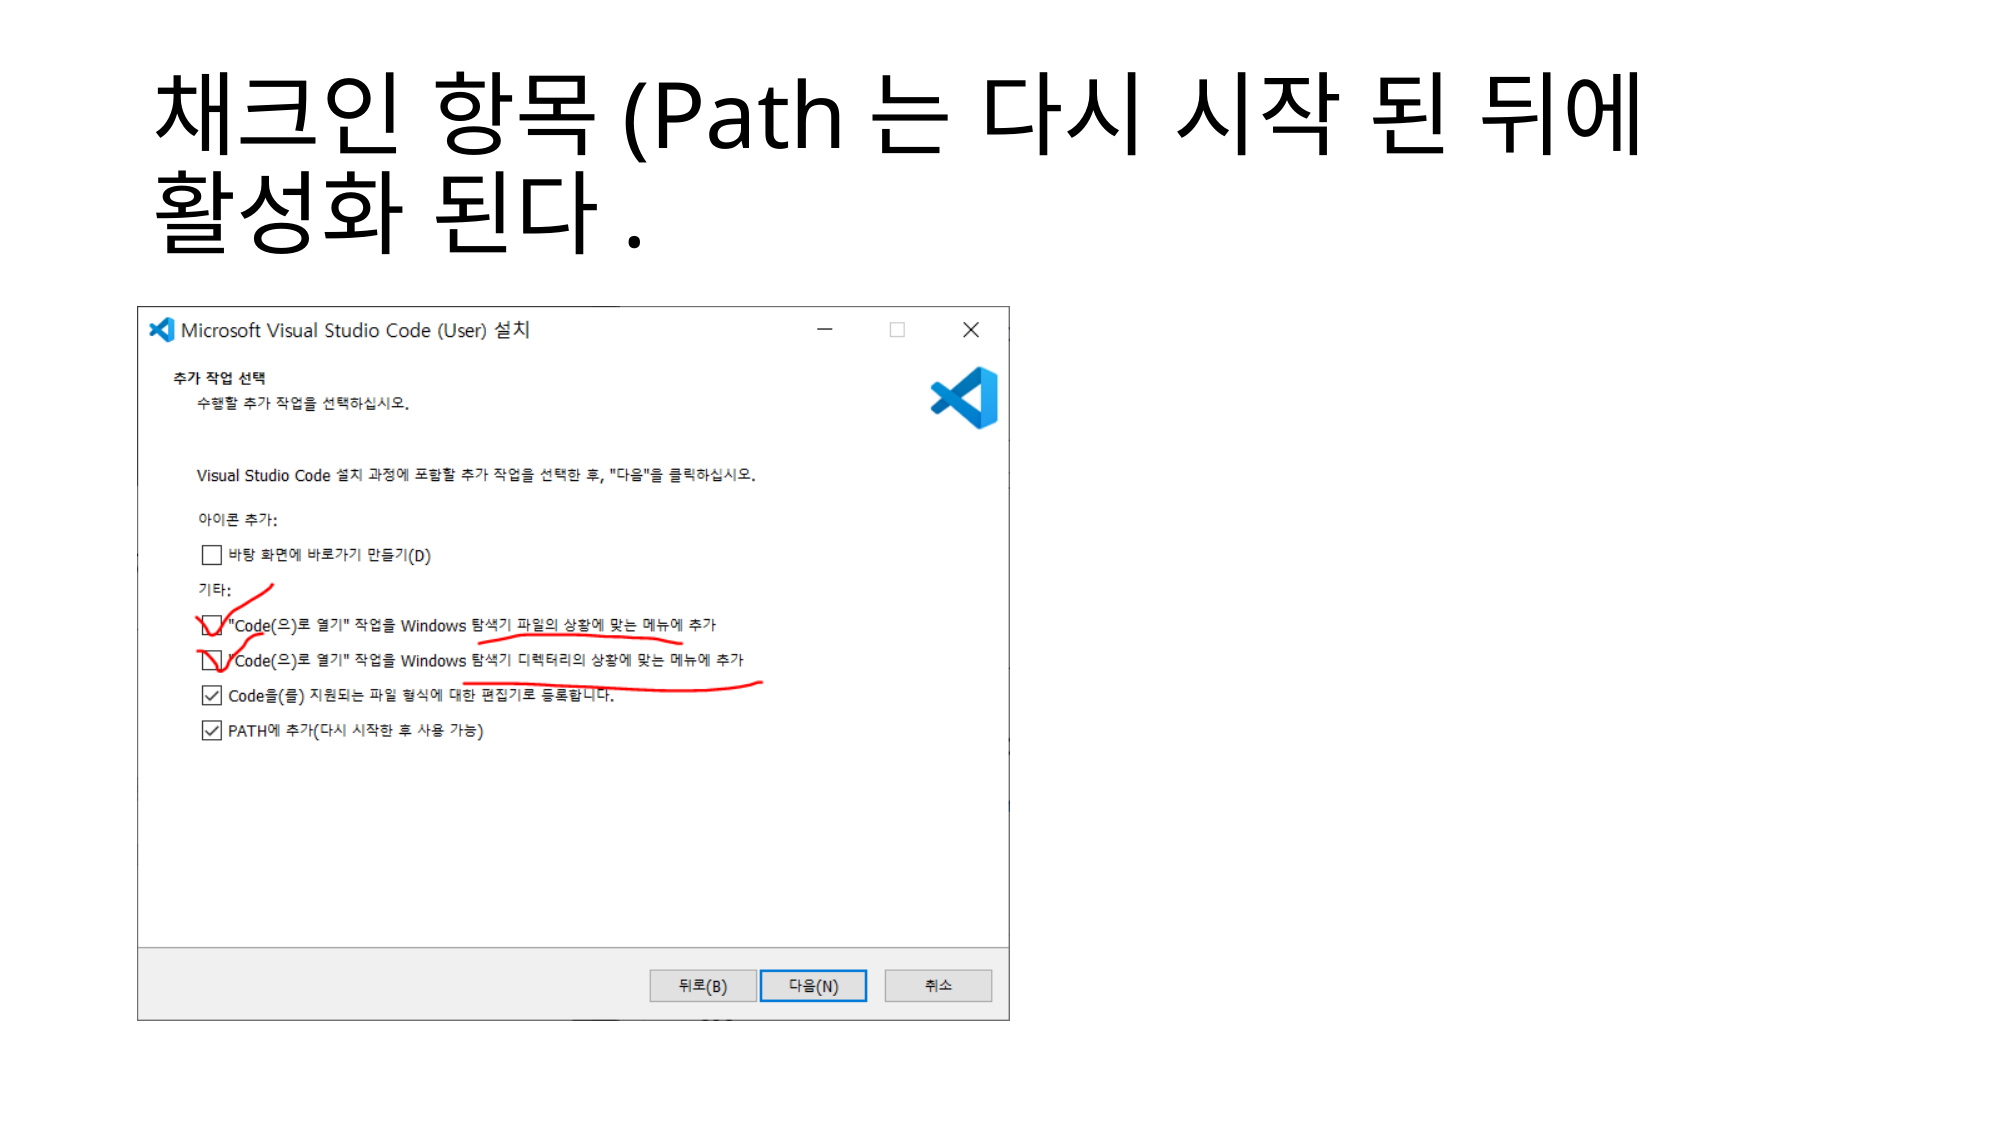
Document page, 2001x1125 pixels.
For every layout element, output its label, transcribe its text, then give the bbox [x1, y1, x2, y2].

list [137, 306, 1010, 1021]
title 채크인 항목(Path는 다시 시작 된 뒤에 활성화 된다. [137, 59, 1863, 278]
